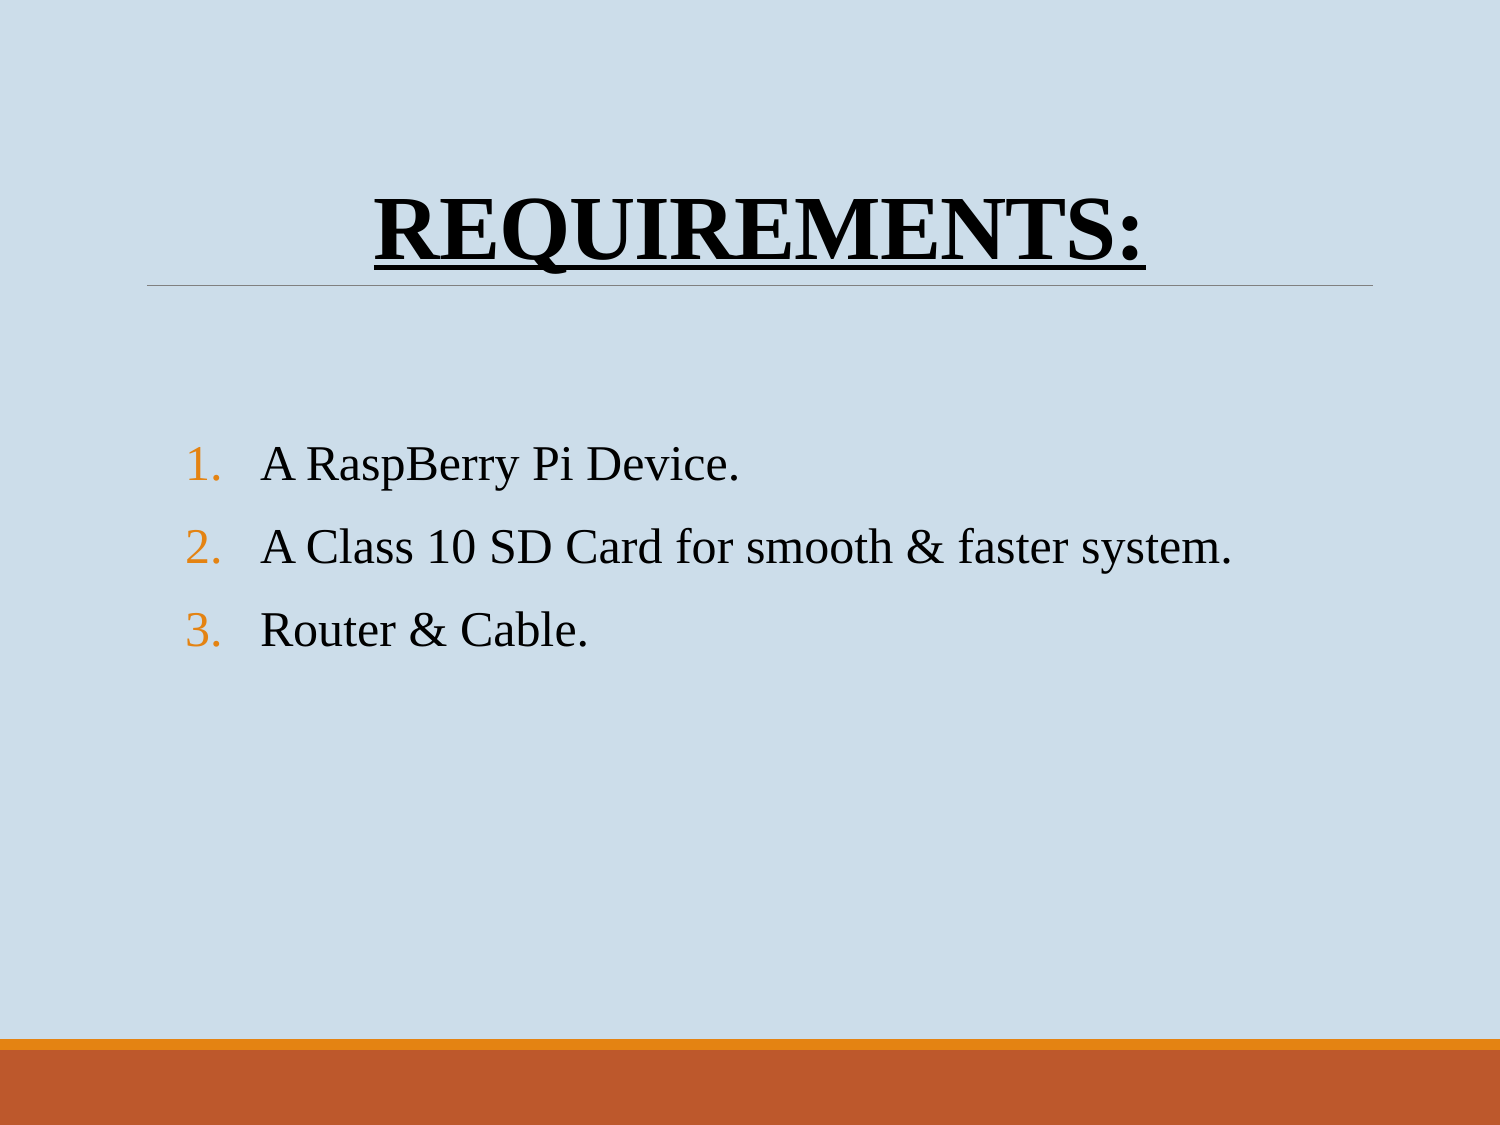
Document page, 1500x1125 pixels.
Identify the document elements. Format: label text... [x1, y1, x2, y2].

title REQUIREMENTS: [141, 113, 1379, 286]
list A RaspBerry Pi Device. A Class 10 SD Card for smooth & faster system. Router & Cable. [185, 429, 1338, 827]
